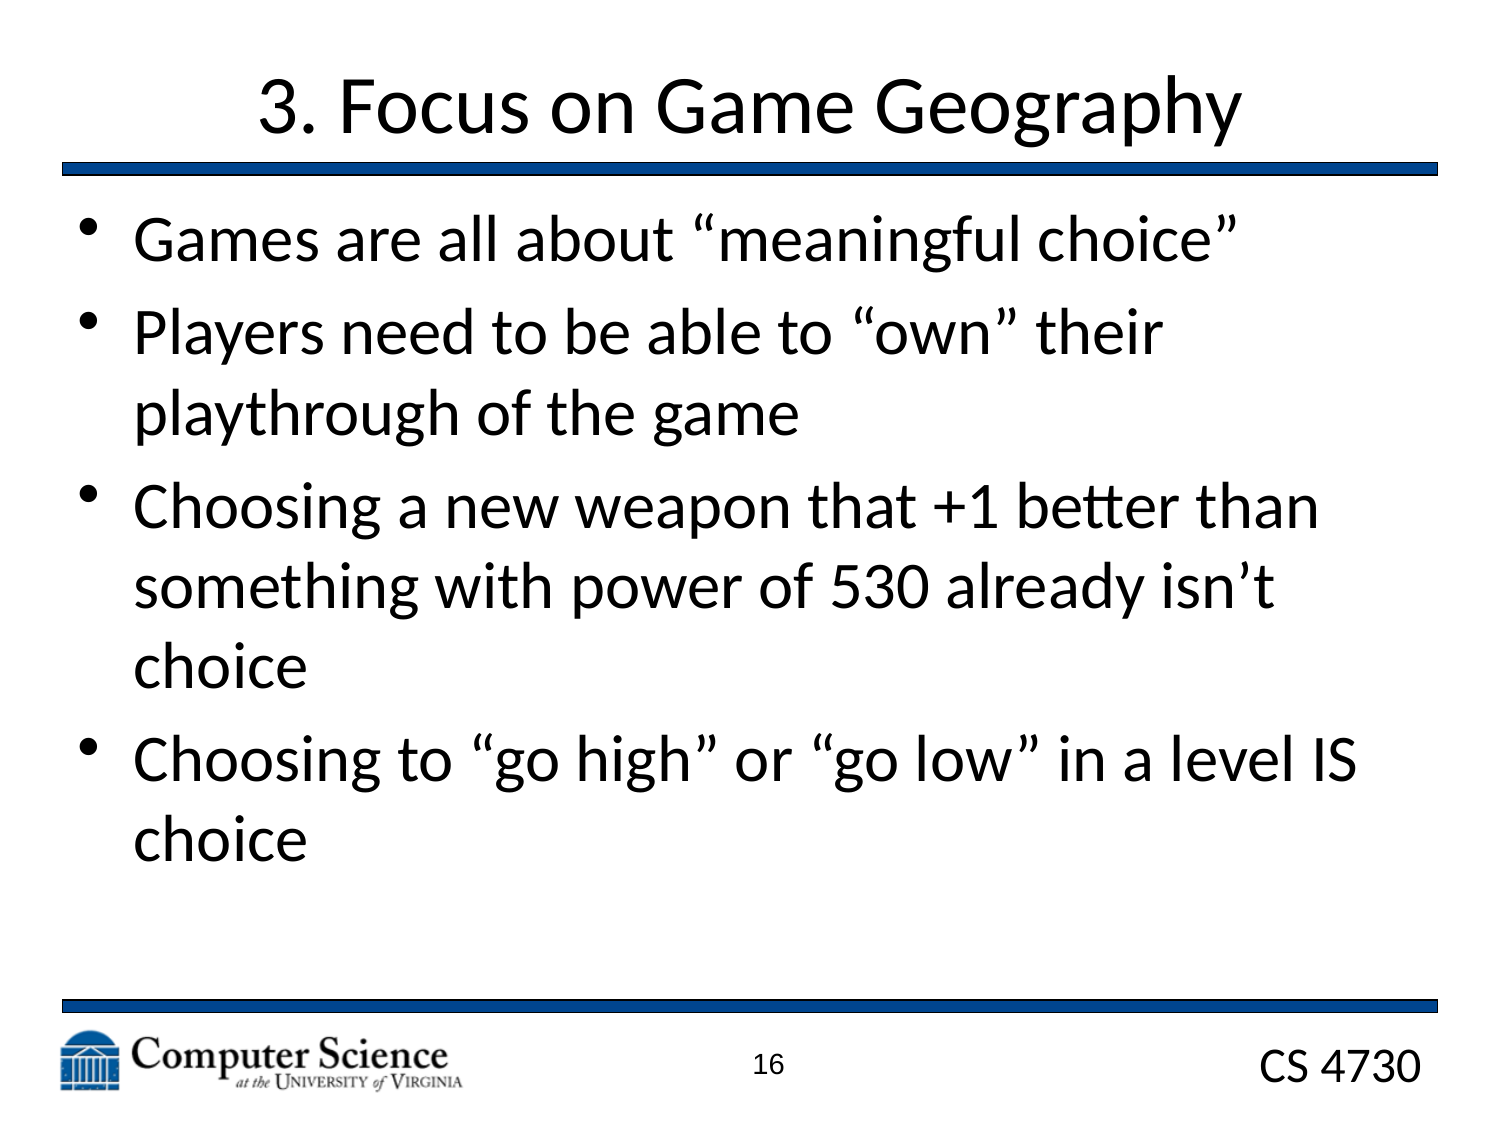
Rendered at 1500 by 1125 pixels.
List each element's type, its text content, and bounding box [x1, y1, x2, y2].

list Games are all about “meaningful choice” Players need to be able to “own” their playthrough of the game Choosing a new weapon that +1 better than something with power of 530 already isn’t choice Choosing to “go high” or “go low” in a level IS choice [62, 187, 1438, 1001]
title 3. Focus on Game Geography [62, 49, 1438, 151]
footer 16 [512, 1037, 1026, 1088]
picture [50, 1024, 472, 1101]
